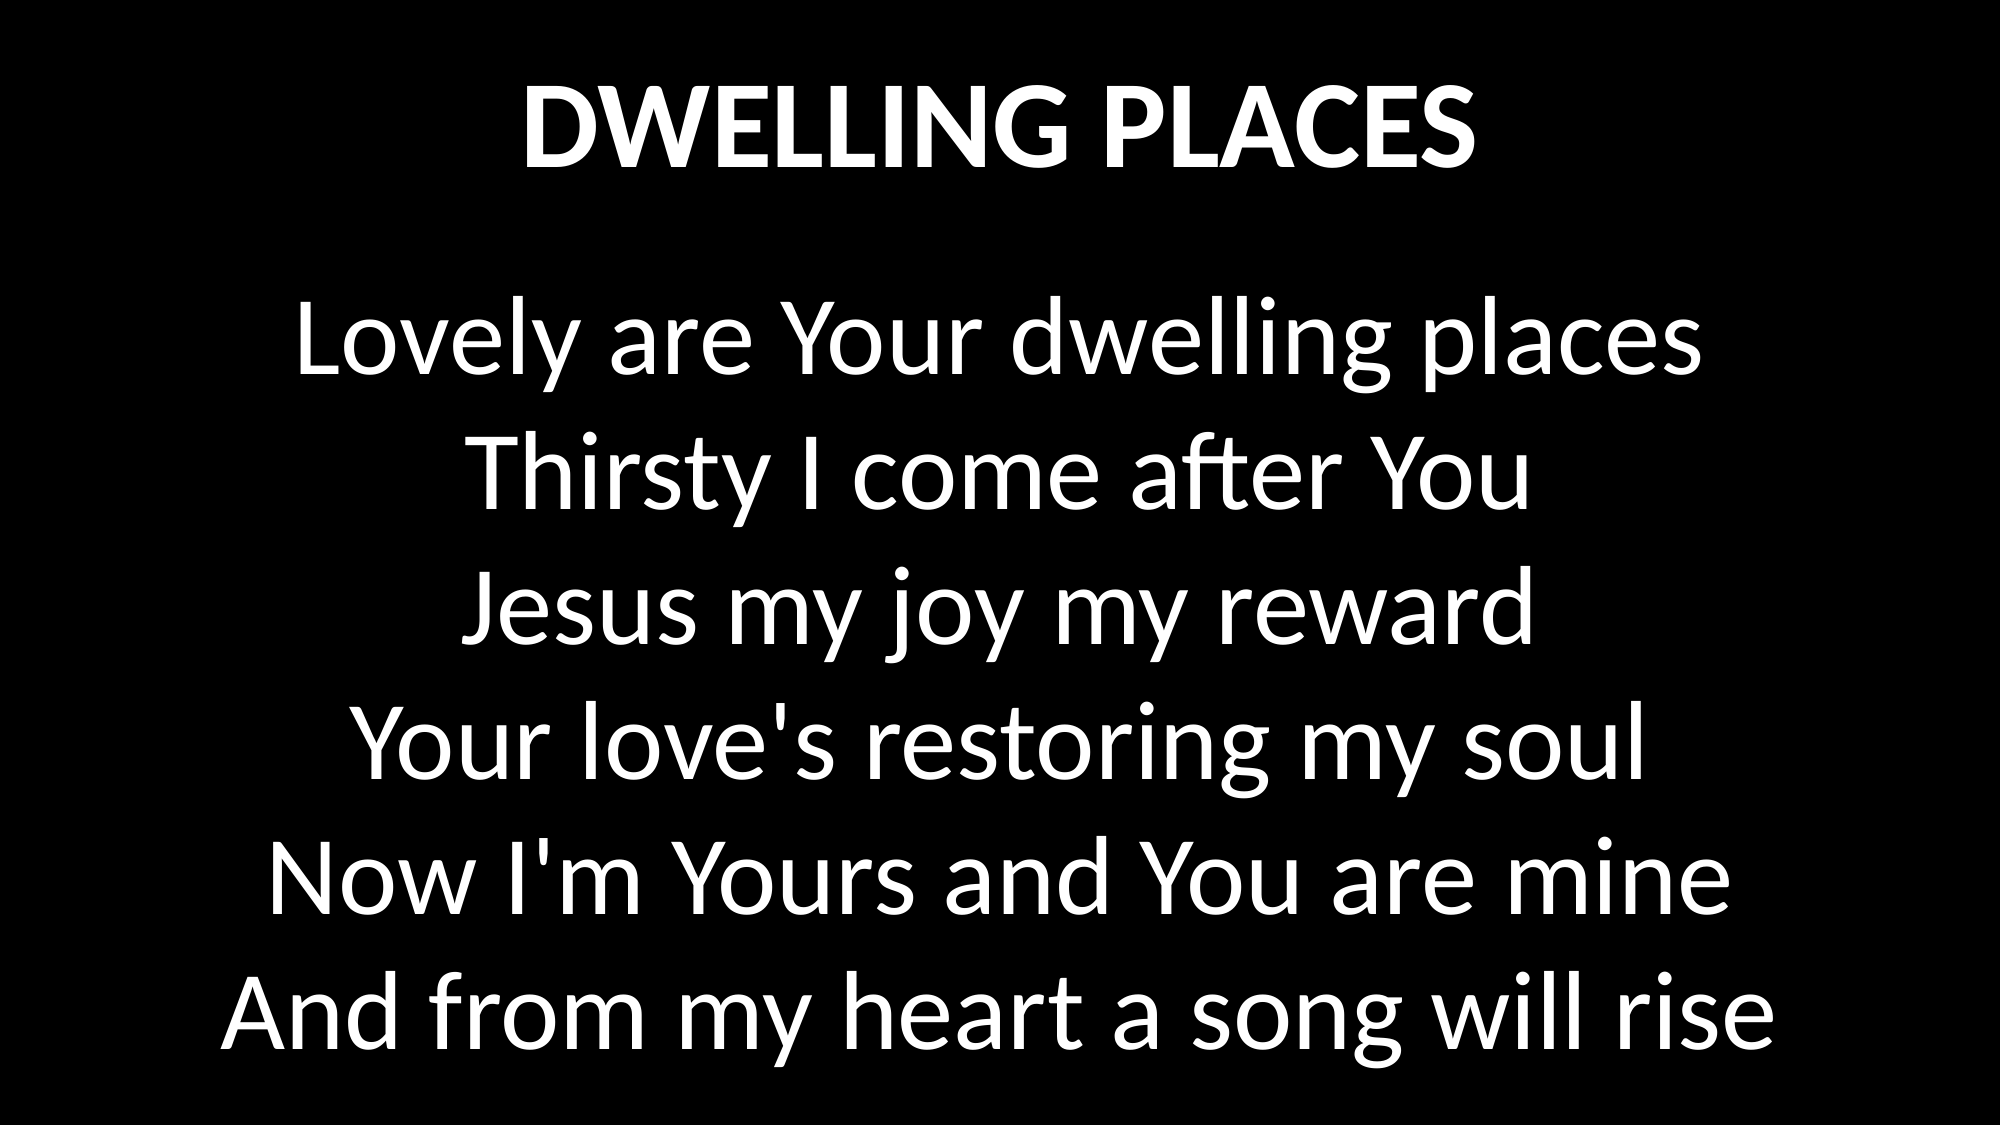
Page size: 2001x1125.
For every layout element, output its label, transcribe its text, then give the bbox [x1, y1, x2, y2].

text_box DWELLING PLACES Lovely are Your dwelling places Thirsty I come after You Jesus my joy my reward Your love's restoring my soul Now I'm Yours and You are mine And from my heart a song will rise [86, 34, 1914, 1080]
